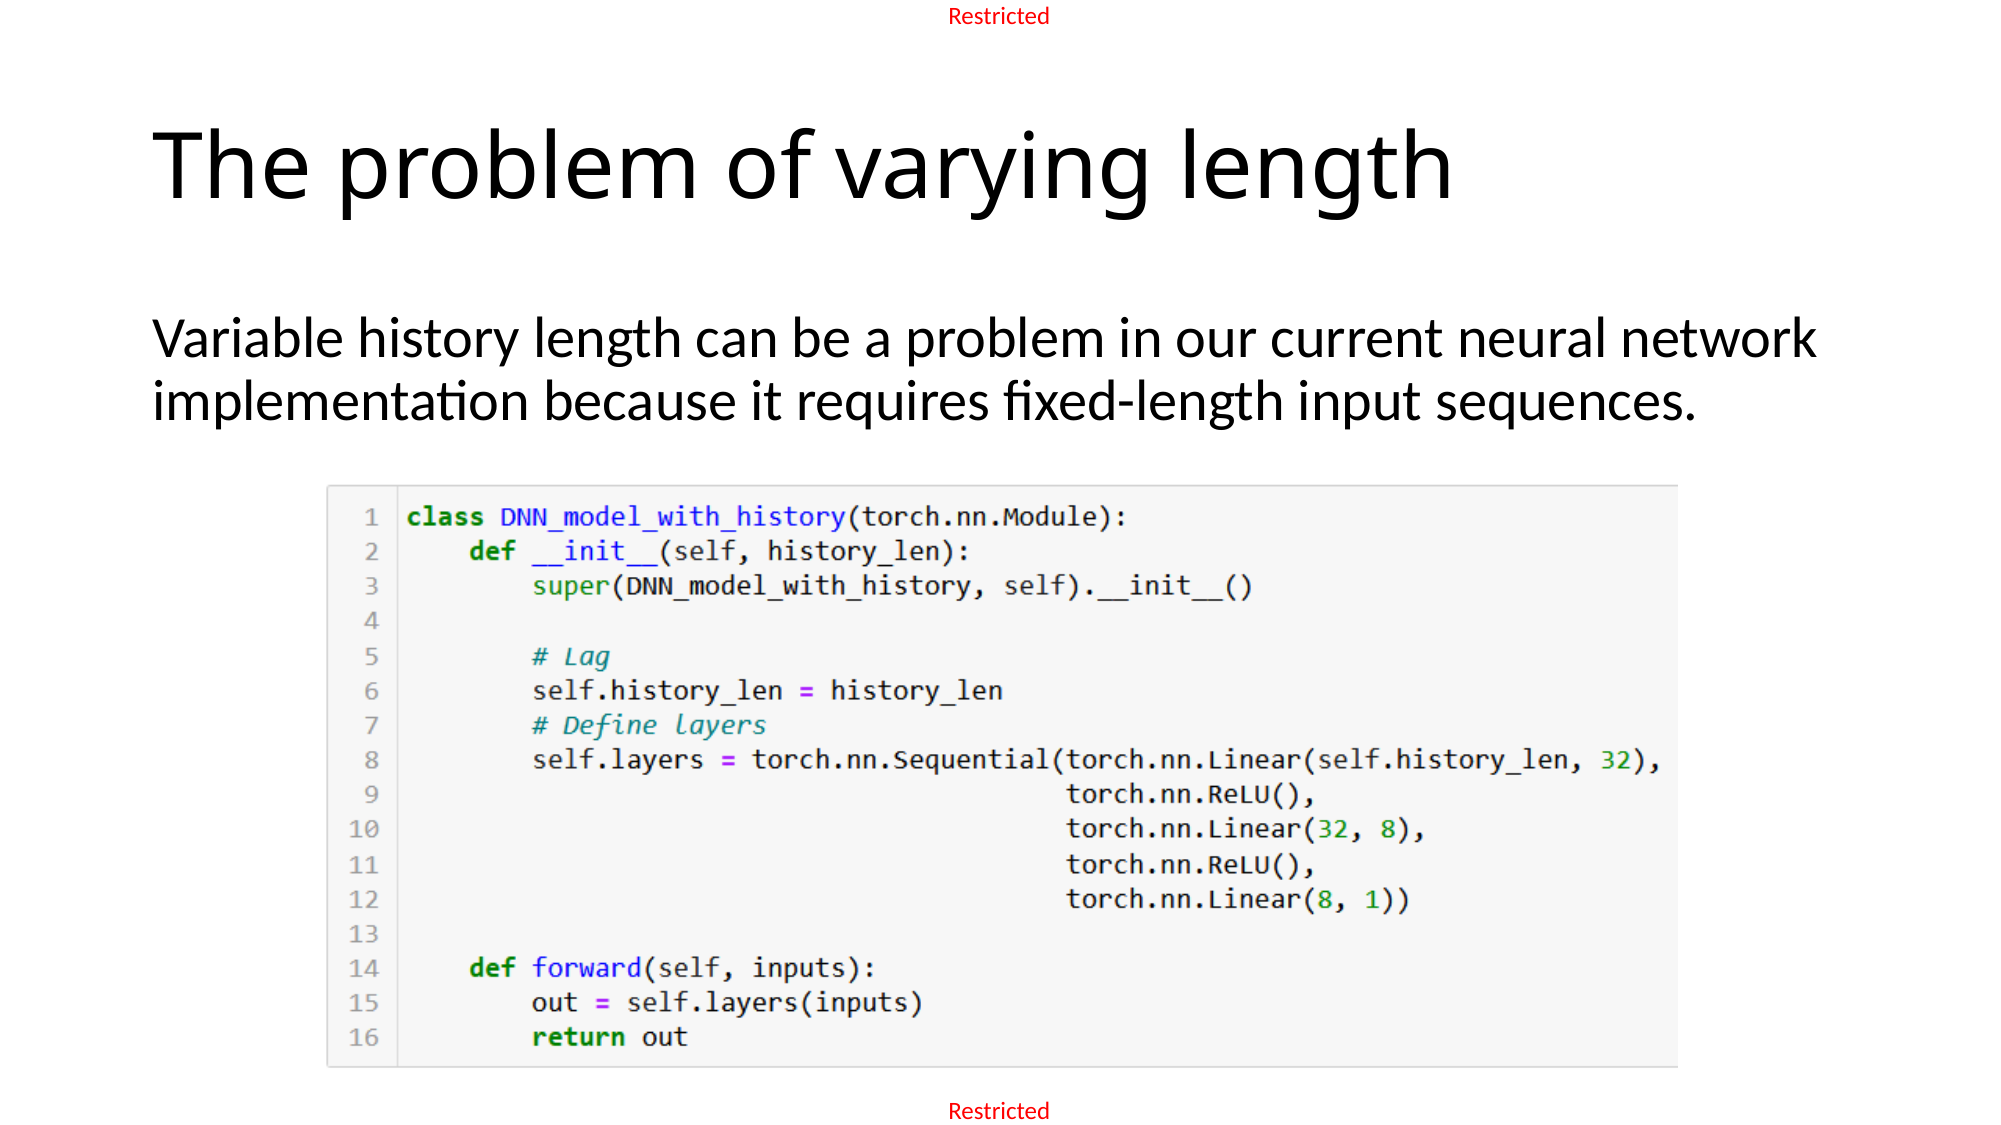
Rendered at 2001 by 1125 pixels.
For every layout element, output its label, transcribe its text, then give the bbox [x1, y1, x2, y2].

picture [322, 482, 1678, 1079]
title The problem of varying length [137, 59, 1863, 278]
list Variable history length can be a problem in our current neural network implementation because it requires fixed-length input sequences. [137, 299, 1863, 1125]
